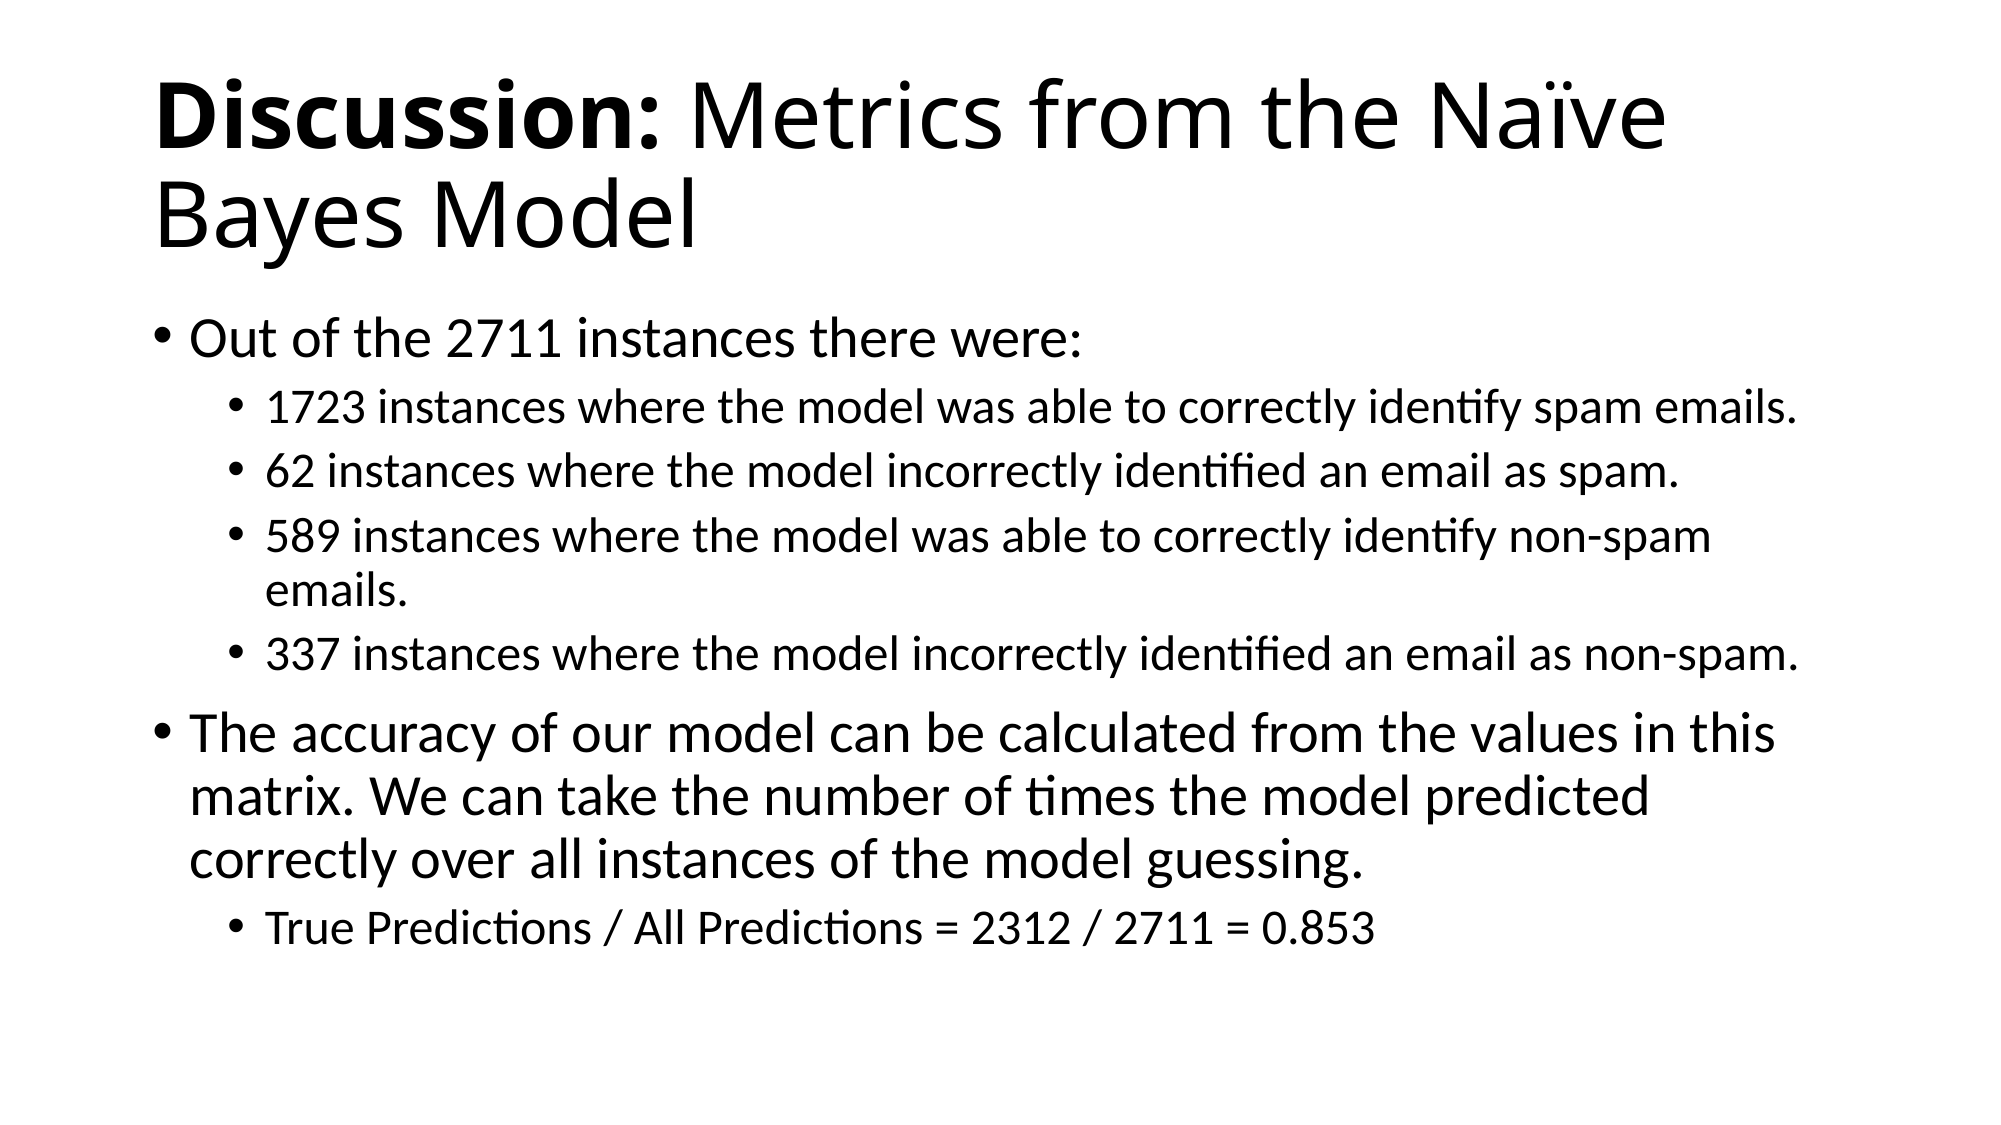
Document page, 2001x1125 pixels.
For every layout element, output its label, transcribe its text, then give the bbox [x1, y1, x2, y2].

list Out of the 2711 instances there were: 1723 instances where the model was able to correctly identify spam emails. 62 instances where the model incorrectly identified an email as spam. 589 instances where the model was able to correctly identify non-spam emails. 337 instances where the model incorrectly identified an email as non-spam. The accuracy of our model can be calculated from the values in this matrix. We can take the number of times the model predicted correctly over all instances of the model guessing. True Predictions / All Predictions = 2312 / 2711 = 0.853 [137, 299, 1863, 1014]
title Discussion: Metrics from the Naïve Bayes Model [137, 59, 1863, 278]
